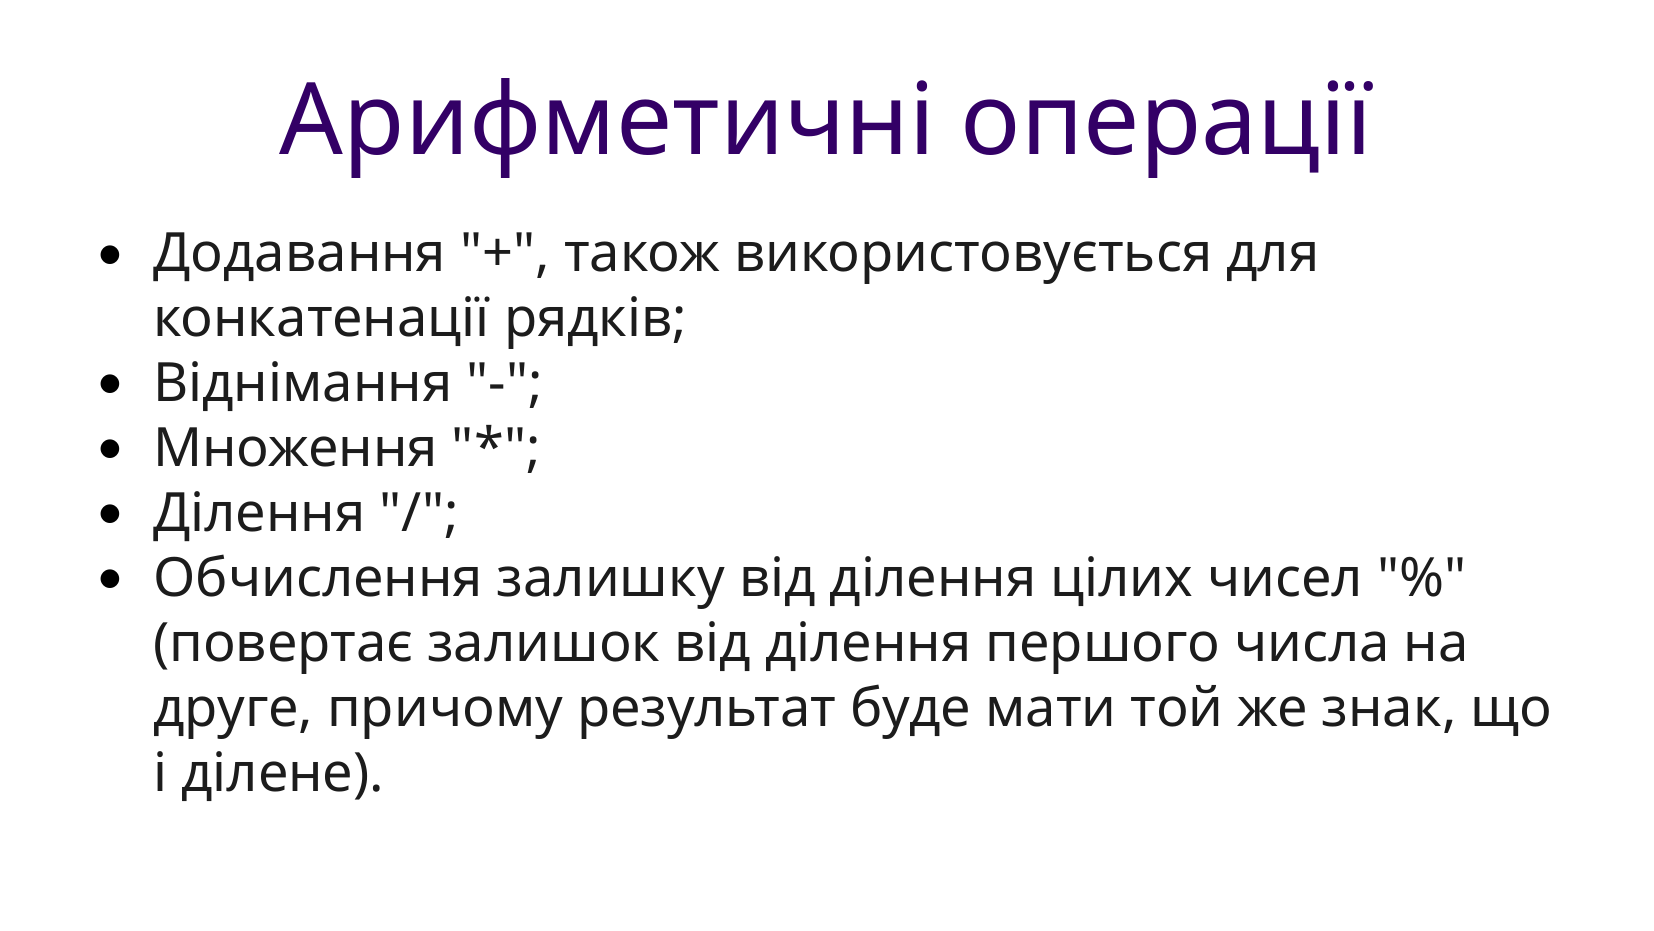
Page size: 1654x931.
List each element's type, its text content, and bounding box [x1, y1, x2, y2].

text_box Додавання "+", також використовується для конкатенації рядків; Віднімання "-"; Множення "*"; Ділення "/"; Обчислення залишку від ділення цілих чисел "%" (повертає залишок від ділення першого числа на друге, причому результат буде мати той же знак, що і ділене). [82, 217, 1571, 764]
text_box Арифметичні операції [82, 37, 1571, 193]
